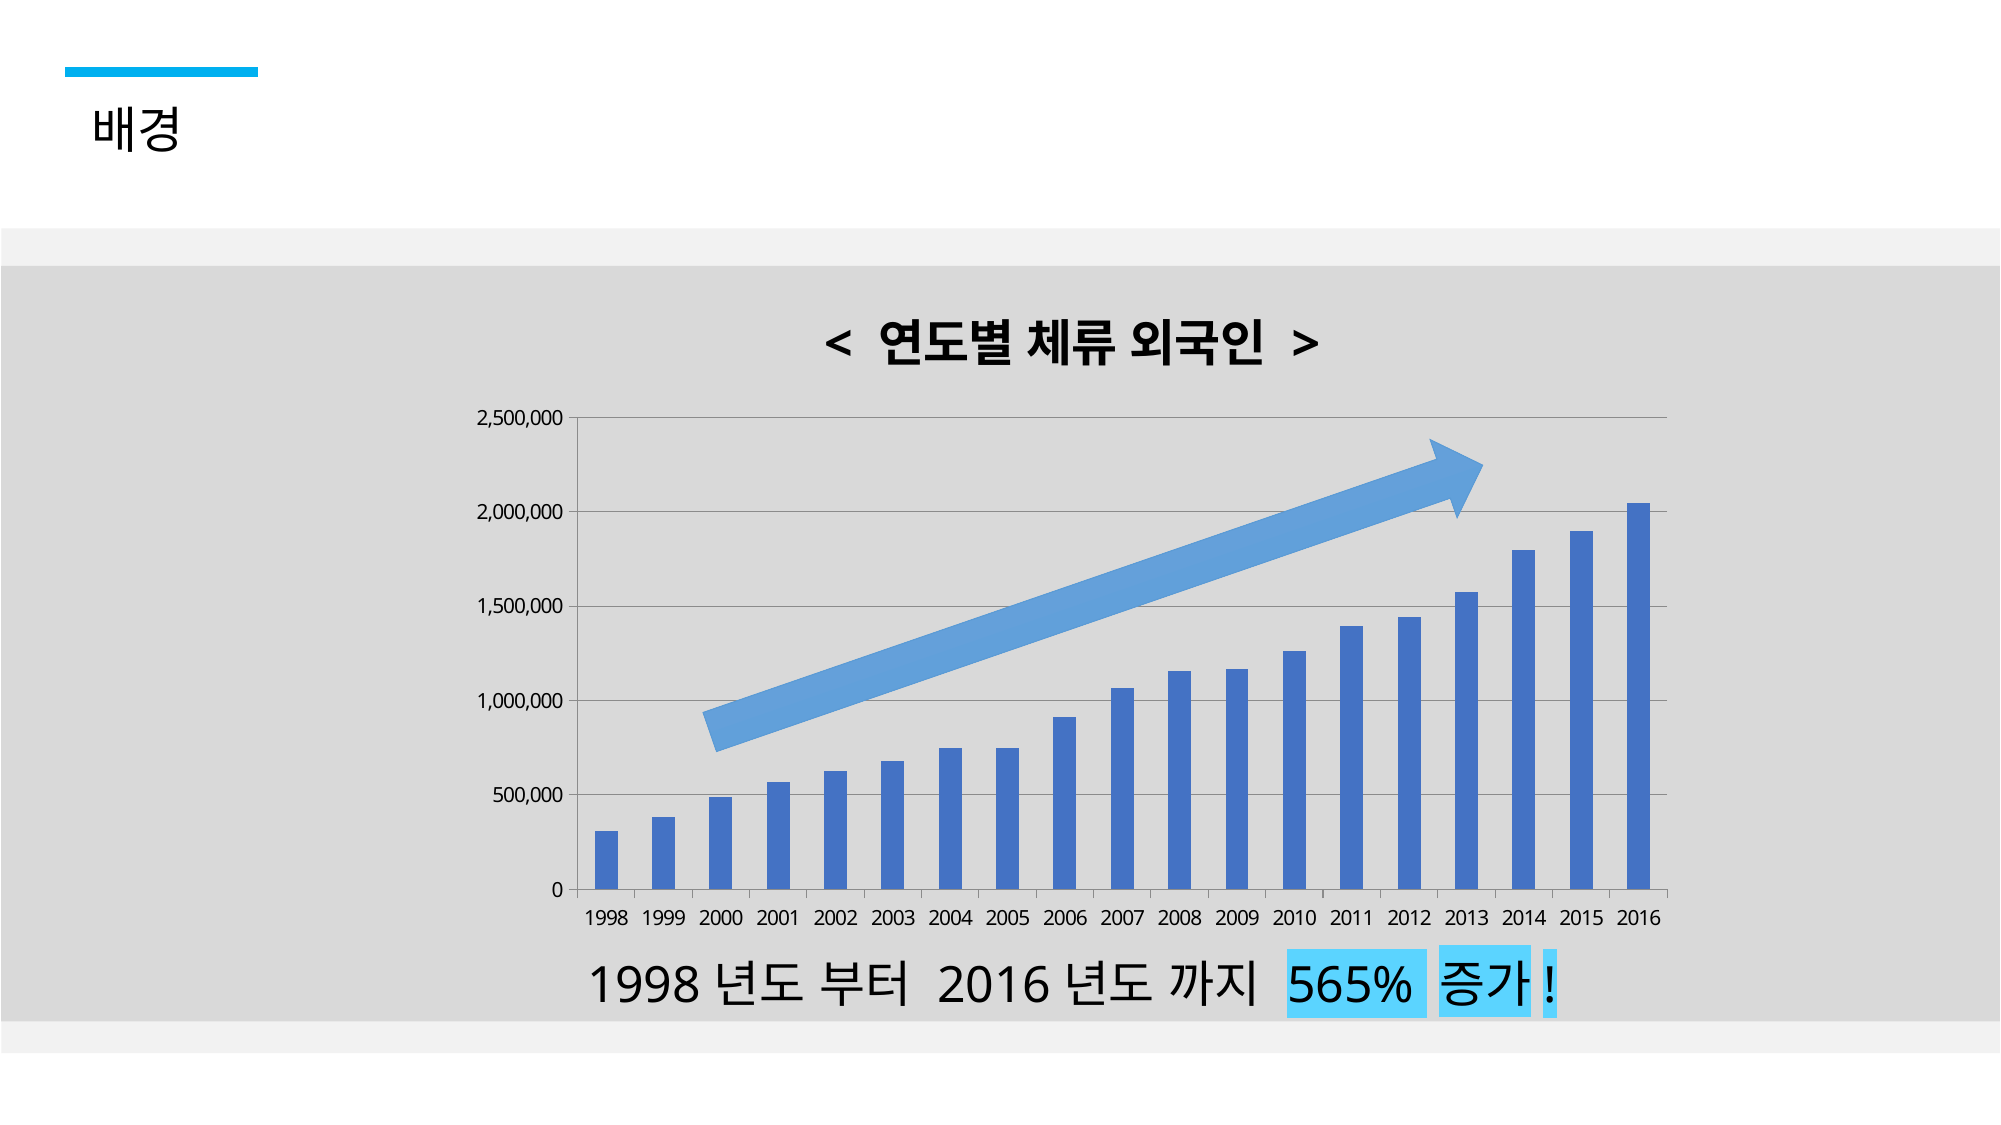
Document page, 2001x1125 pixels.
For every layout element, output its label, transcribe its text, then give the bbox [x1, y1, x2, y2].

text_box 1998년도 부터 2016년도 까지 565% 증가! [482, 946, 1662, 1021]
text_box [0, 205, 1999, 1086]
chart [451, 271, 1692, 946]
text_box 배경 [76, 90, 754, 166]
